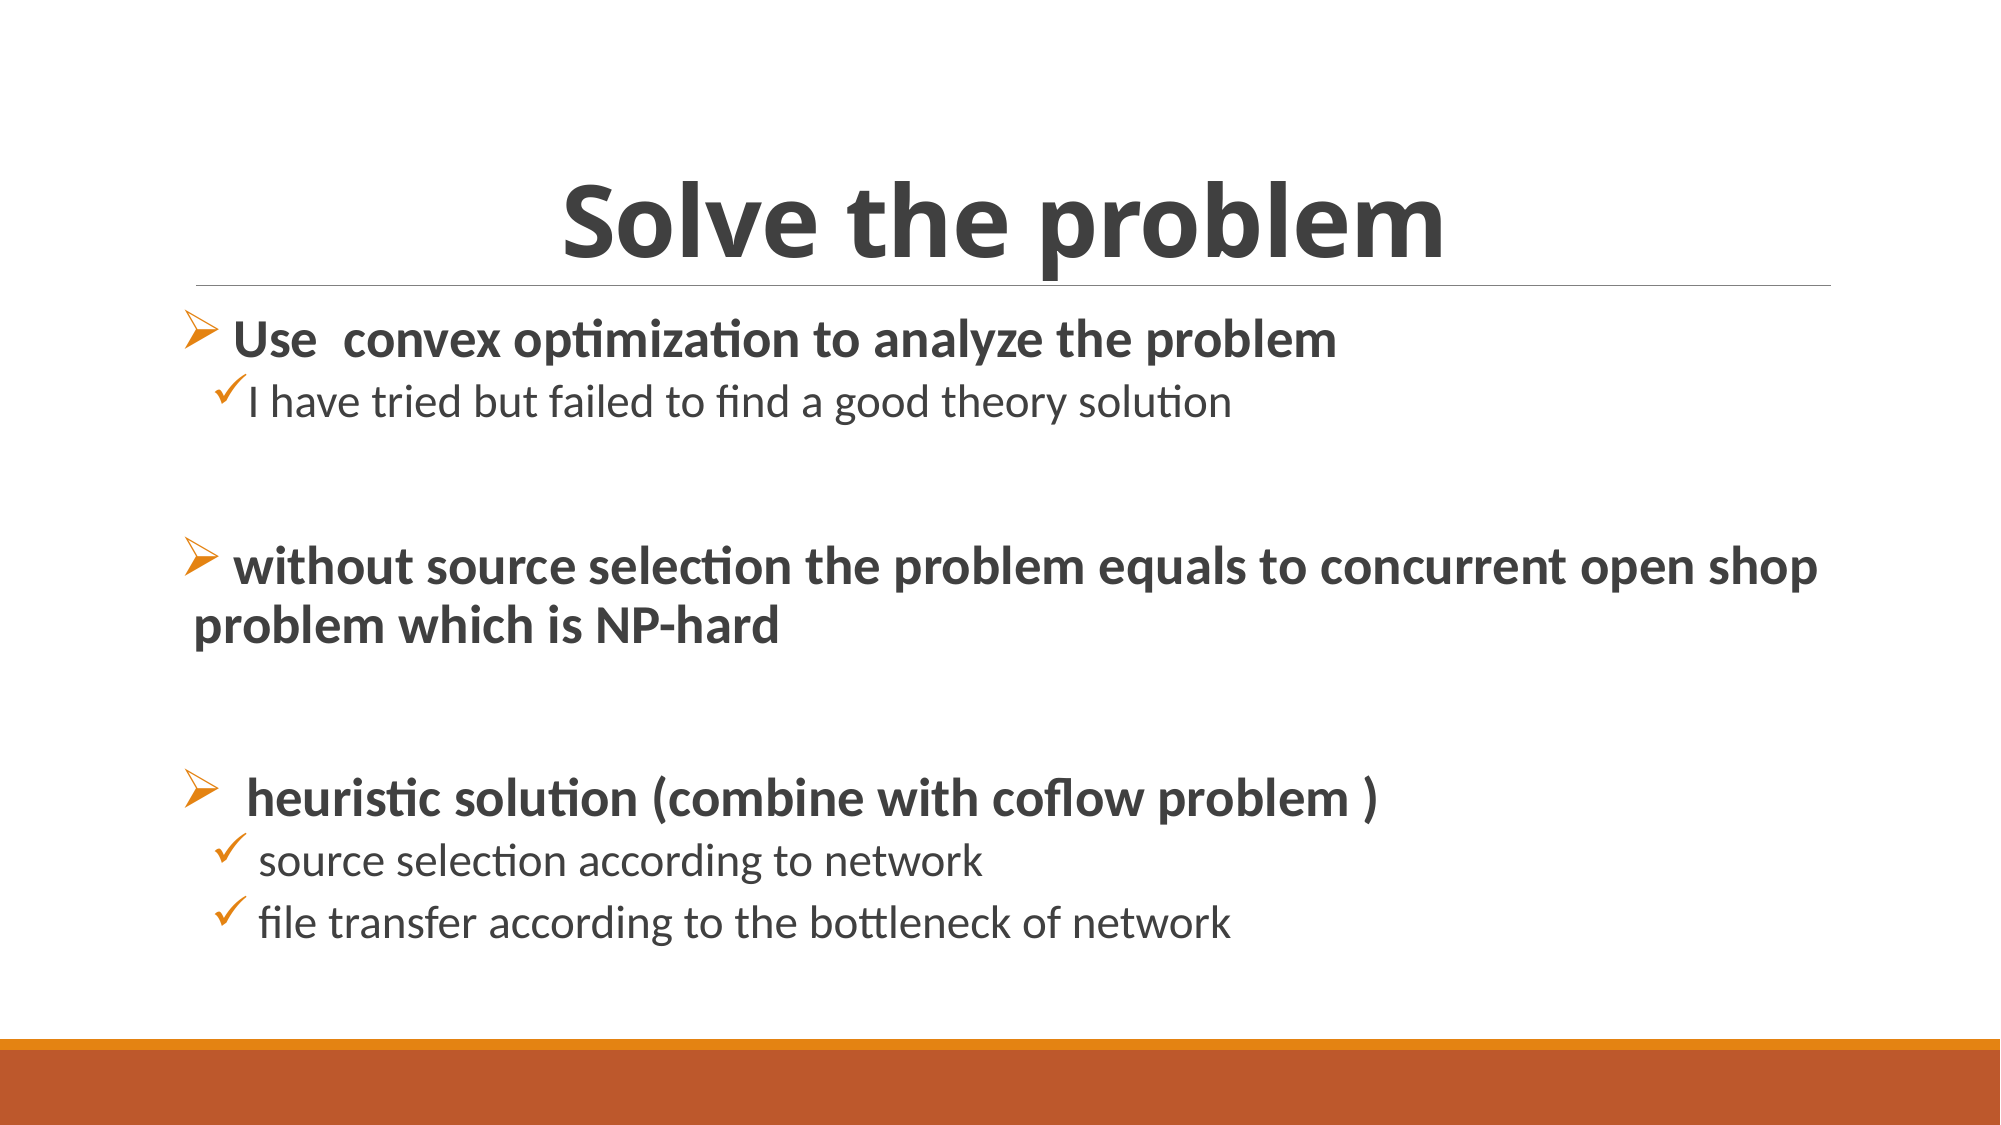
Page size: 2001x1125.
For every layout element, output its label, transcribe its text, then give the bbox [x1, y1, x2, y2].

list Use convex optimization to analyze the problem I have tried but failed to find a good theory solution without source selection the problem equals to concurrent open shop problem which is NP-hard heuristic solution (combine with coflow problem ) source selection according to network file transfer according to the bottleneck of network [180, 302, 1830, 963]
title Solve the problem [180, 47, 1830, 285]
